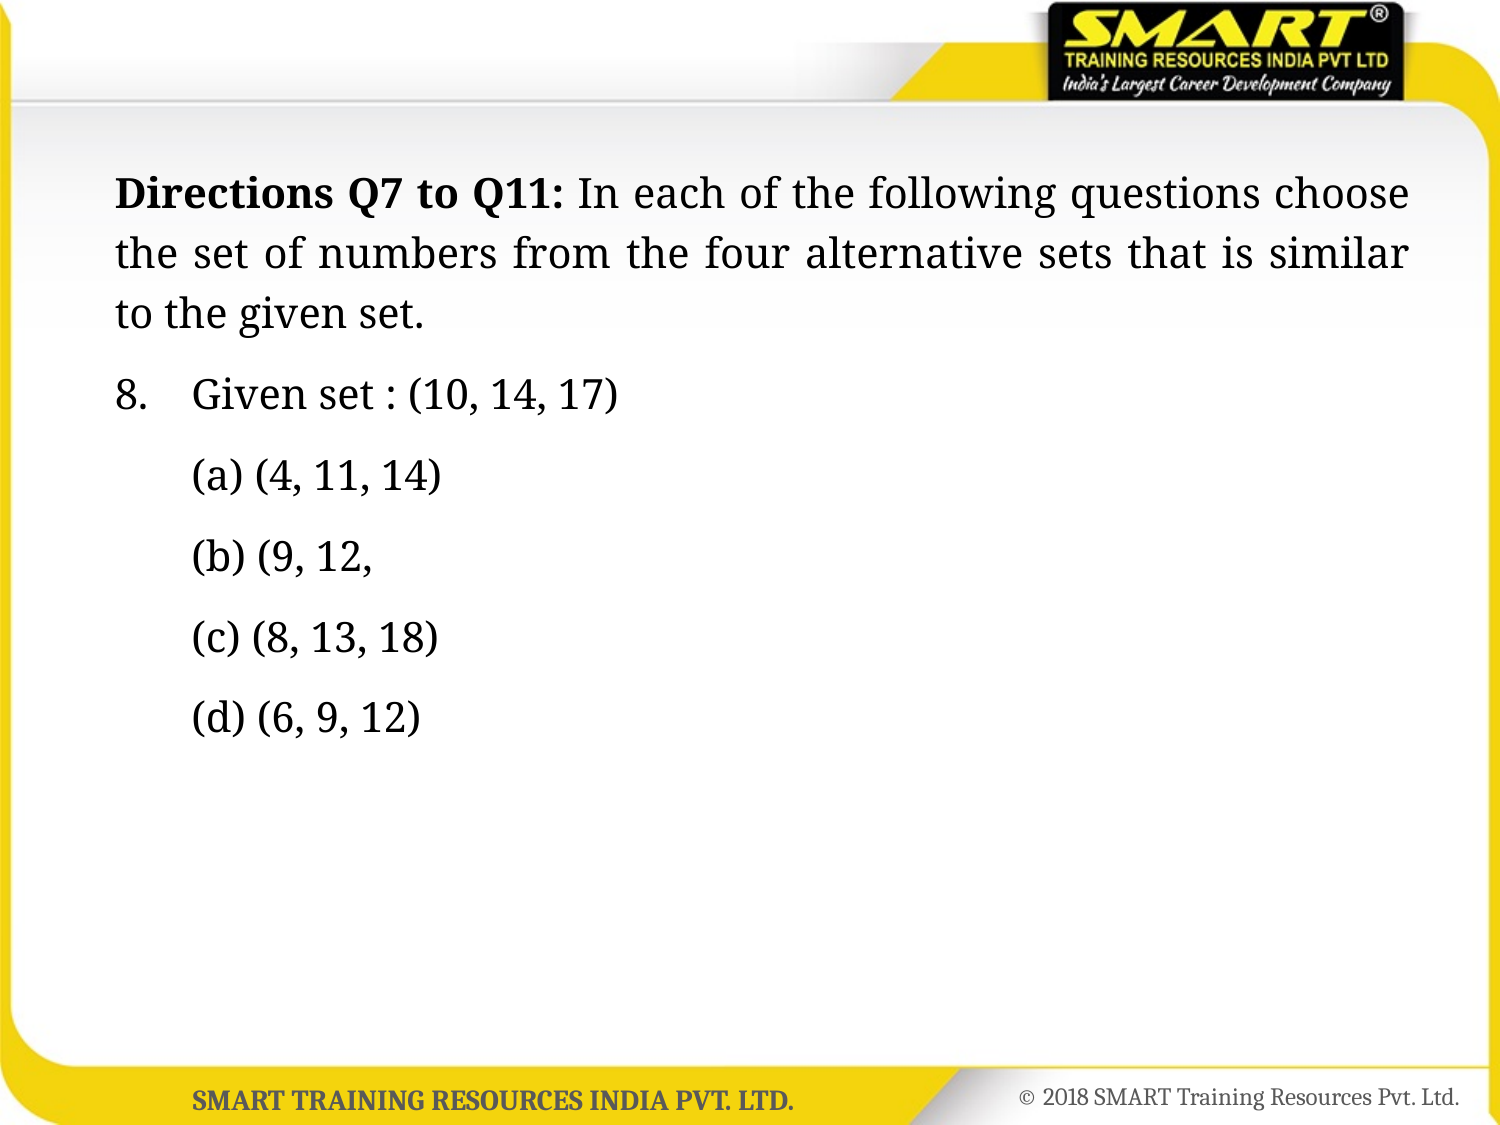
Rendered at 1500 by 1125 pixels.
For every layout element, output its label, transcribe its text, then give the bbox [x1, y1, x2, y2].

picture [0, 0, 1500, 1125]
text_box Directions Q7 to Q11: In each of the following questions choose the set of numbers from the four alternative sets that is similar to the given set. 8. Given set : (10, 14, 17) (a) (4, 11, 14) (b) (9, 12, (c) (8, 13, 18) (d) (6, 9, 12) [99, 149, 1425, 911]
